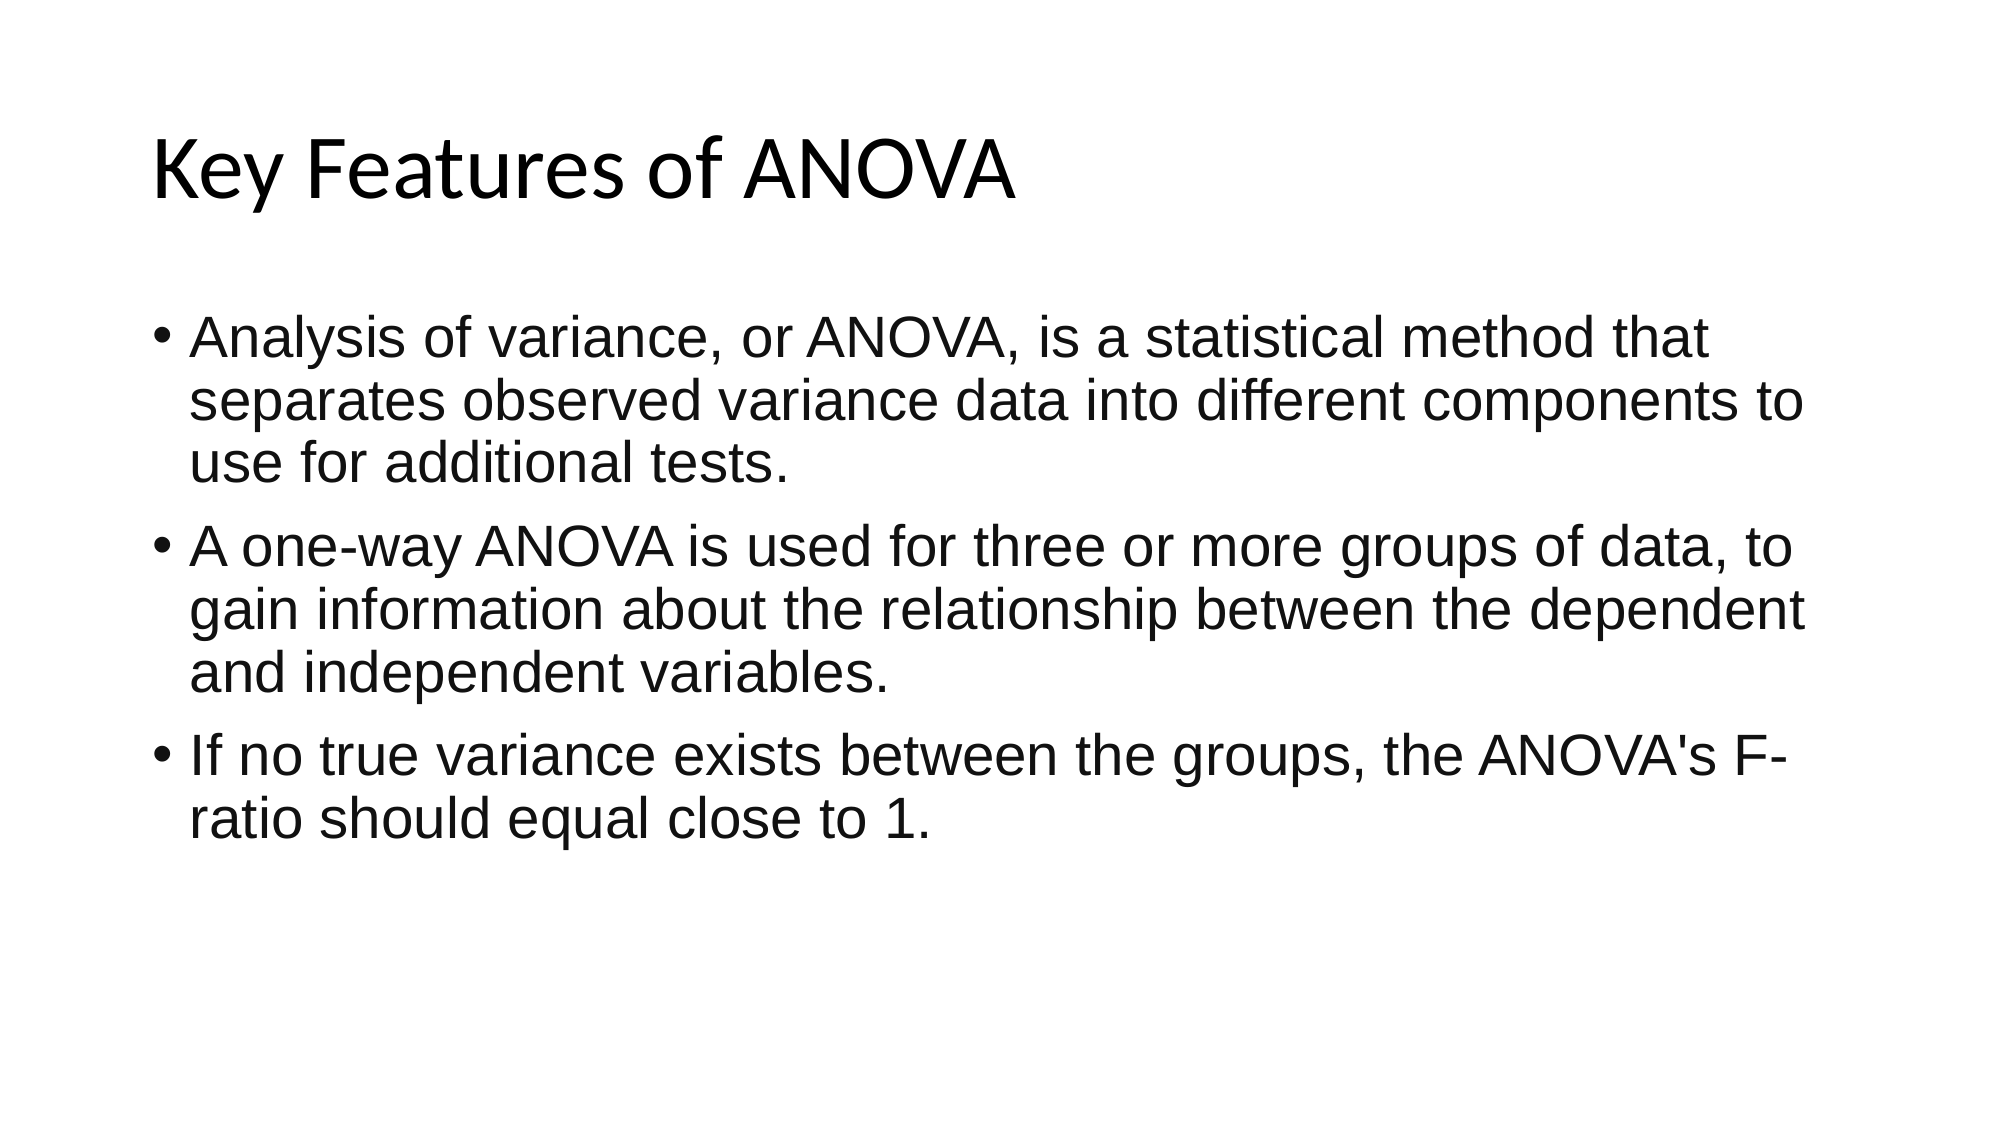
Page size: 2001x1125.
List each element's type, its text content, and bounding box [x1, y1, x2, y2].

list Analysis of variance, or ANOVA, is a statistical method that separates observed variance data into different components to use for additional tests. A one-way ANOVA is used for three or more groups of data, to gain information about the relationship between the dependent and independent variables. If no true variance exists between the groups, the ANOVA's F-ratio should equal close to 1. [137, 299, 1863, 1014]
title Key Features of ANOVA [137, 59, 1863, 278]
